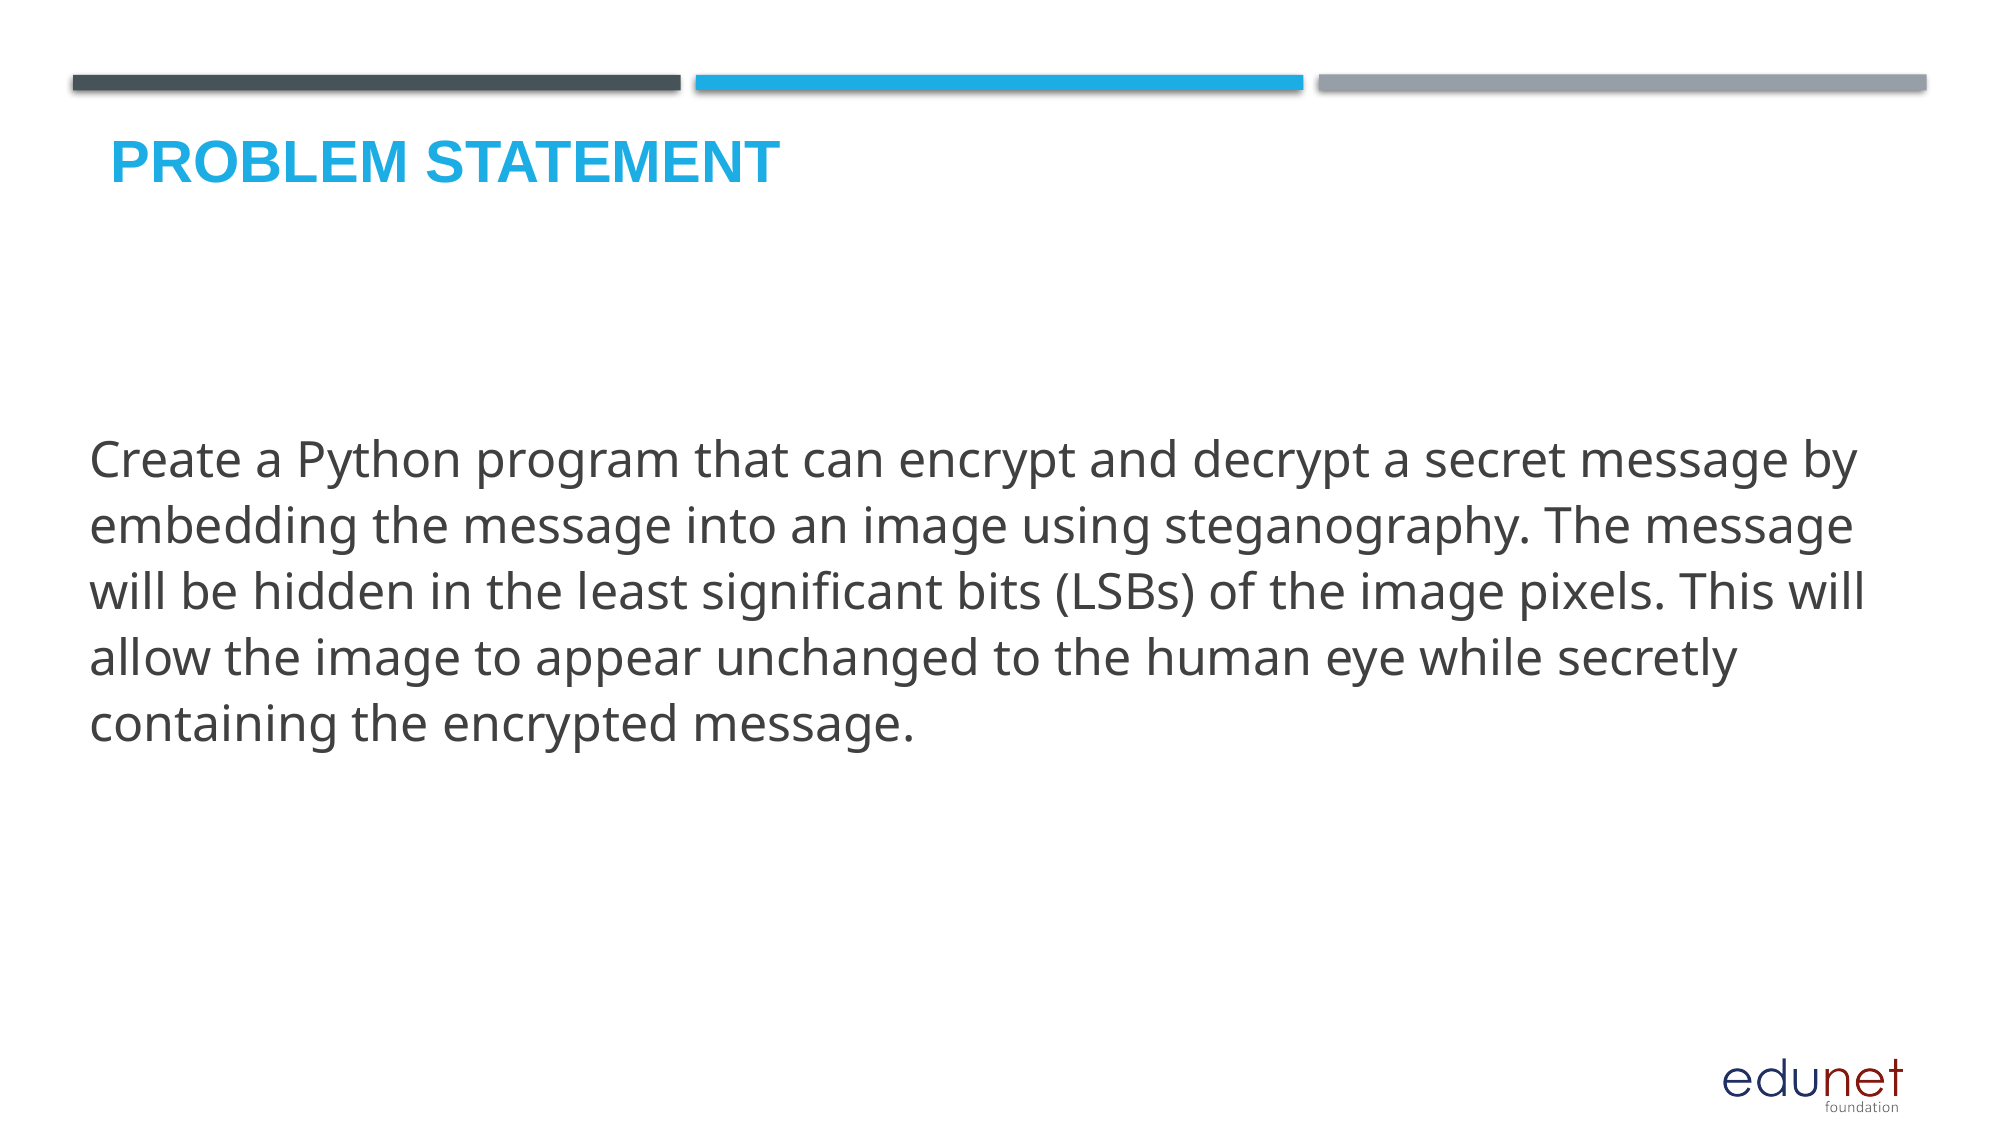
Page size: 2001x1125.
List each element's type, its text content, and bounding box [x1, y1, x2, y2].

picture [1719, 1056, 1905, 1116]
title Problem Statement [95, 115, 1905, 203]
list Create a Python program that can encrypt and decrypt a secret message by embedding the message into an image using steganography. The message will be hidden in the least significant bits (LSBs) of the image pixels. This will allow the image to appear unchanged to the human eye while secretly containing the encrypted message. [74, 203, 1884, 970]
